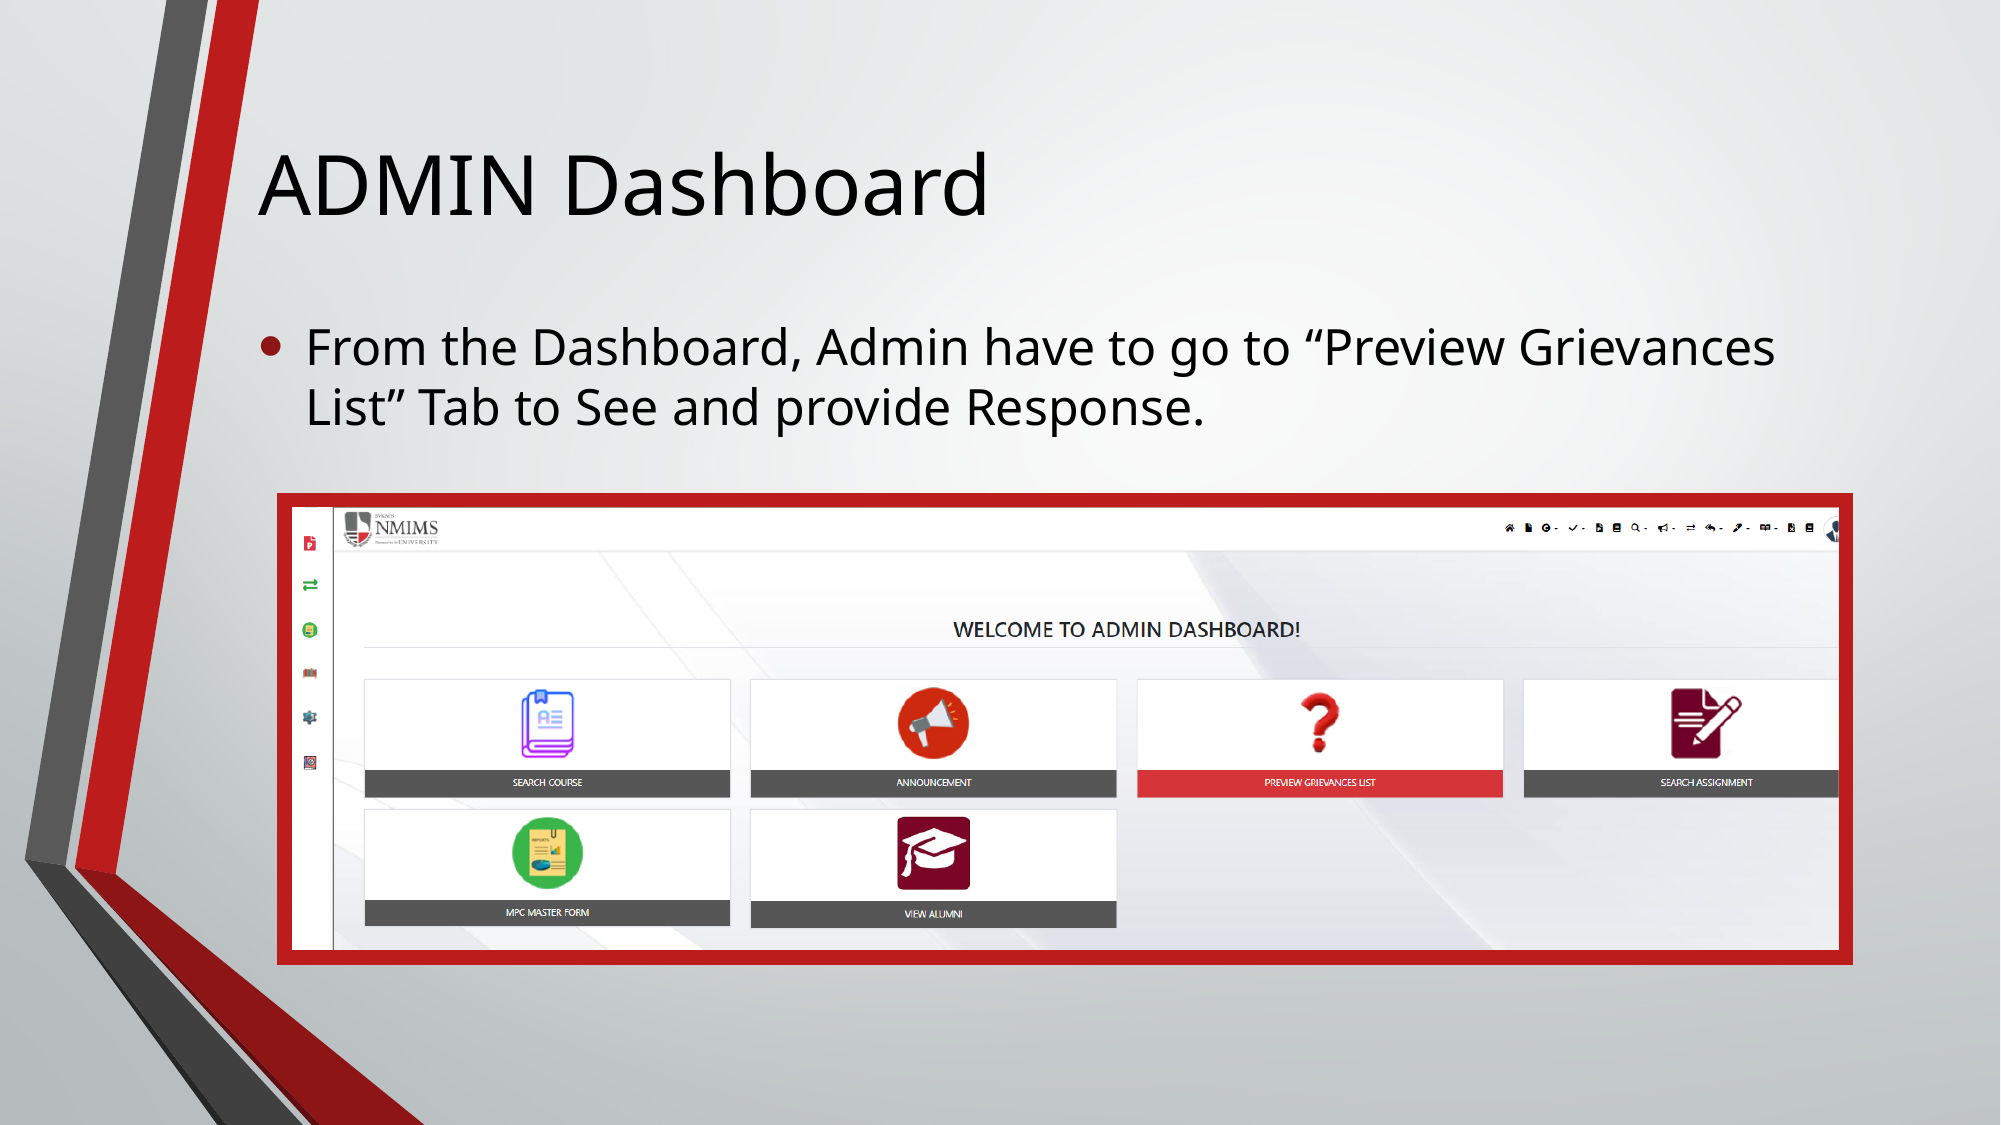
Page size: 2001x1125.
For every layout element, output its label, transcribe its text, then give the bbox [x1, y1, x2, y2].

title ADMIN Dashboard [243, 112, 1887, 201]
picture [291, 506, 1839, 951]
list From the Dashboard, Admin have to go to “Preview Grievances List” Tab to See and provide Response. [243, 201, 1887, 715]
